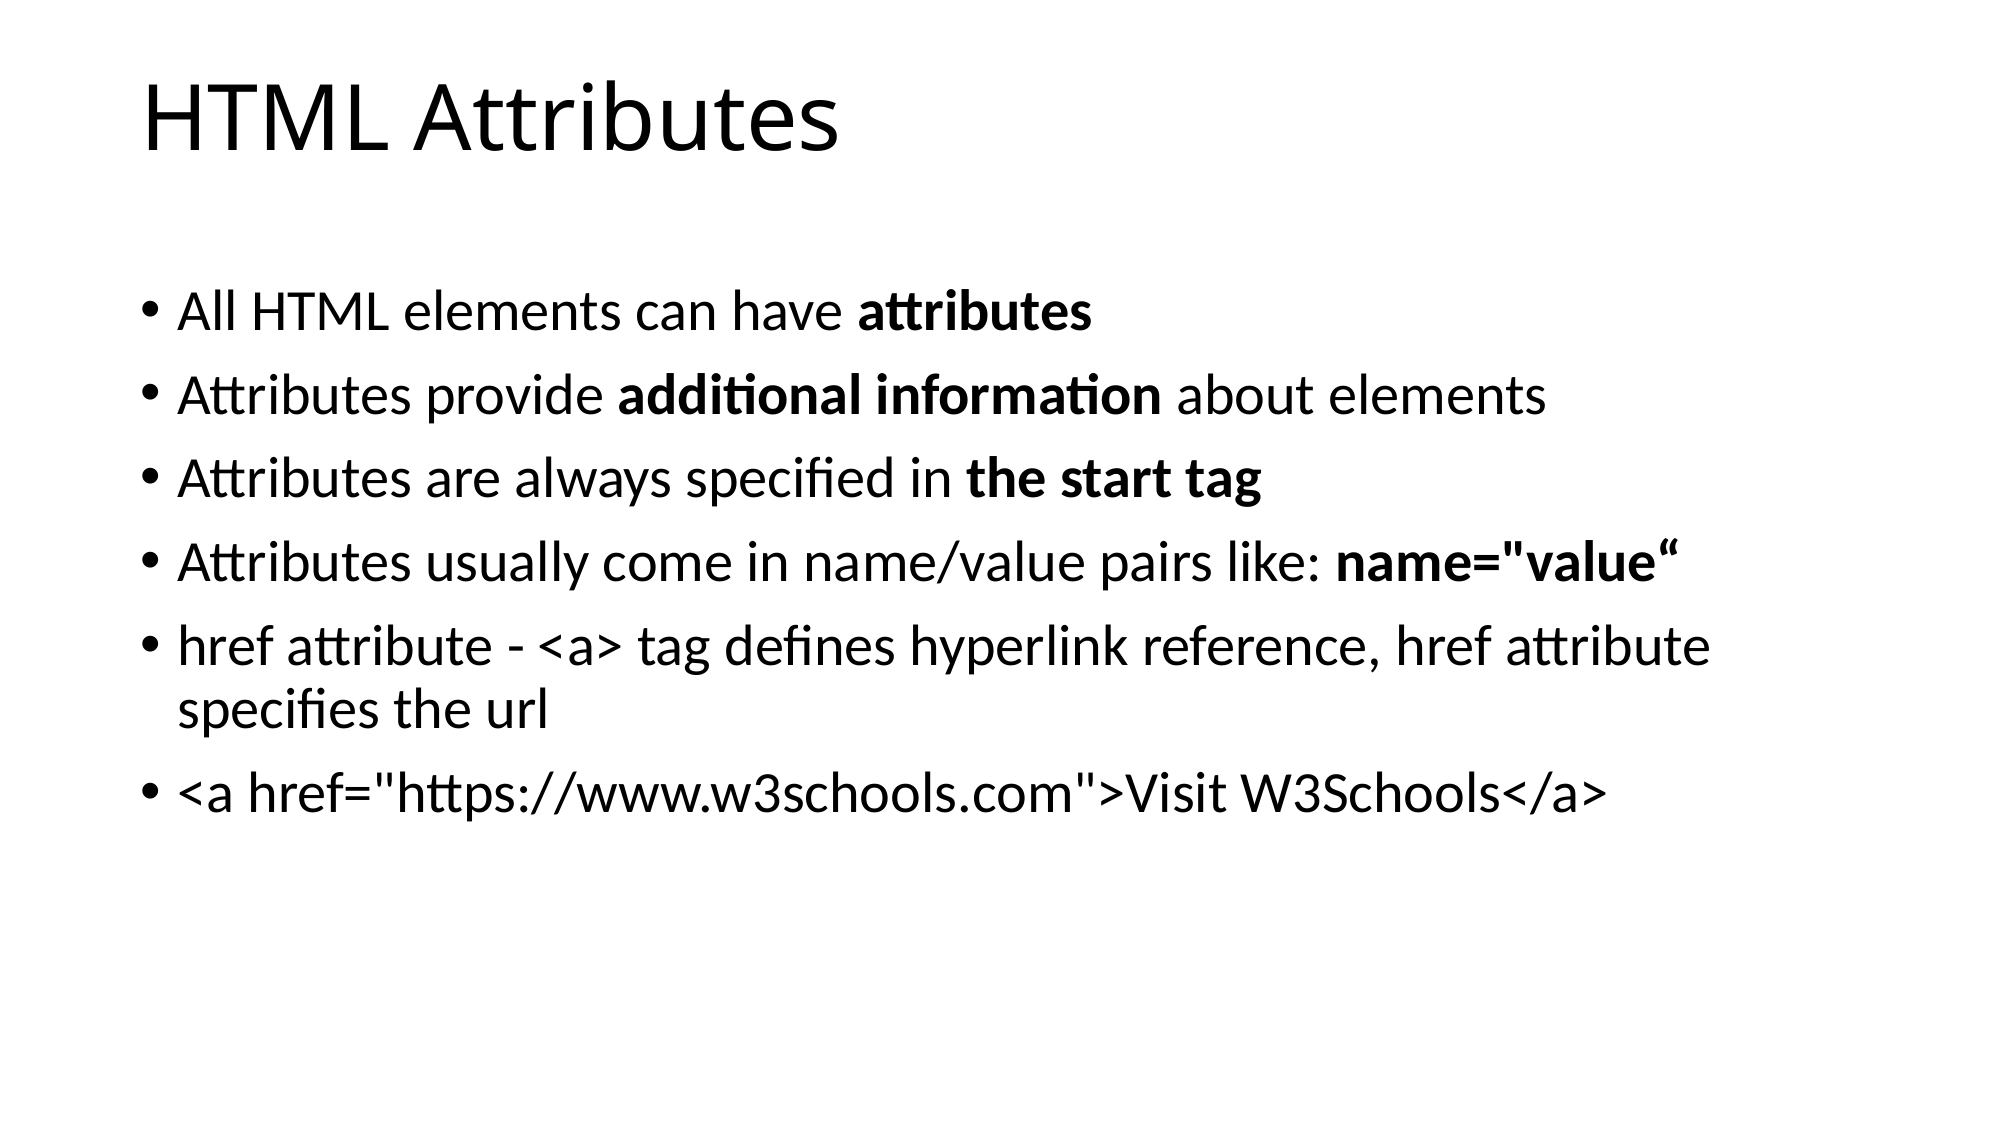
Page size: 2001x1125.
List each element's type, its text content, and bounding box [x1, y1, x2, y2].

list All HTML elements can have attributes Attributes provide additional information about elements Attributes are always specified in the start tag Attributes usually come in name/value pairs like: name="value“ href attribute - <a> tag defines hyperlink reference, href attribute specifies the url <a href="https://www.w3schools.com">Visit W3Schools</a> [125, 272, 1840, 944]
title HTML Attributes [125, 12, 1850, 230]
